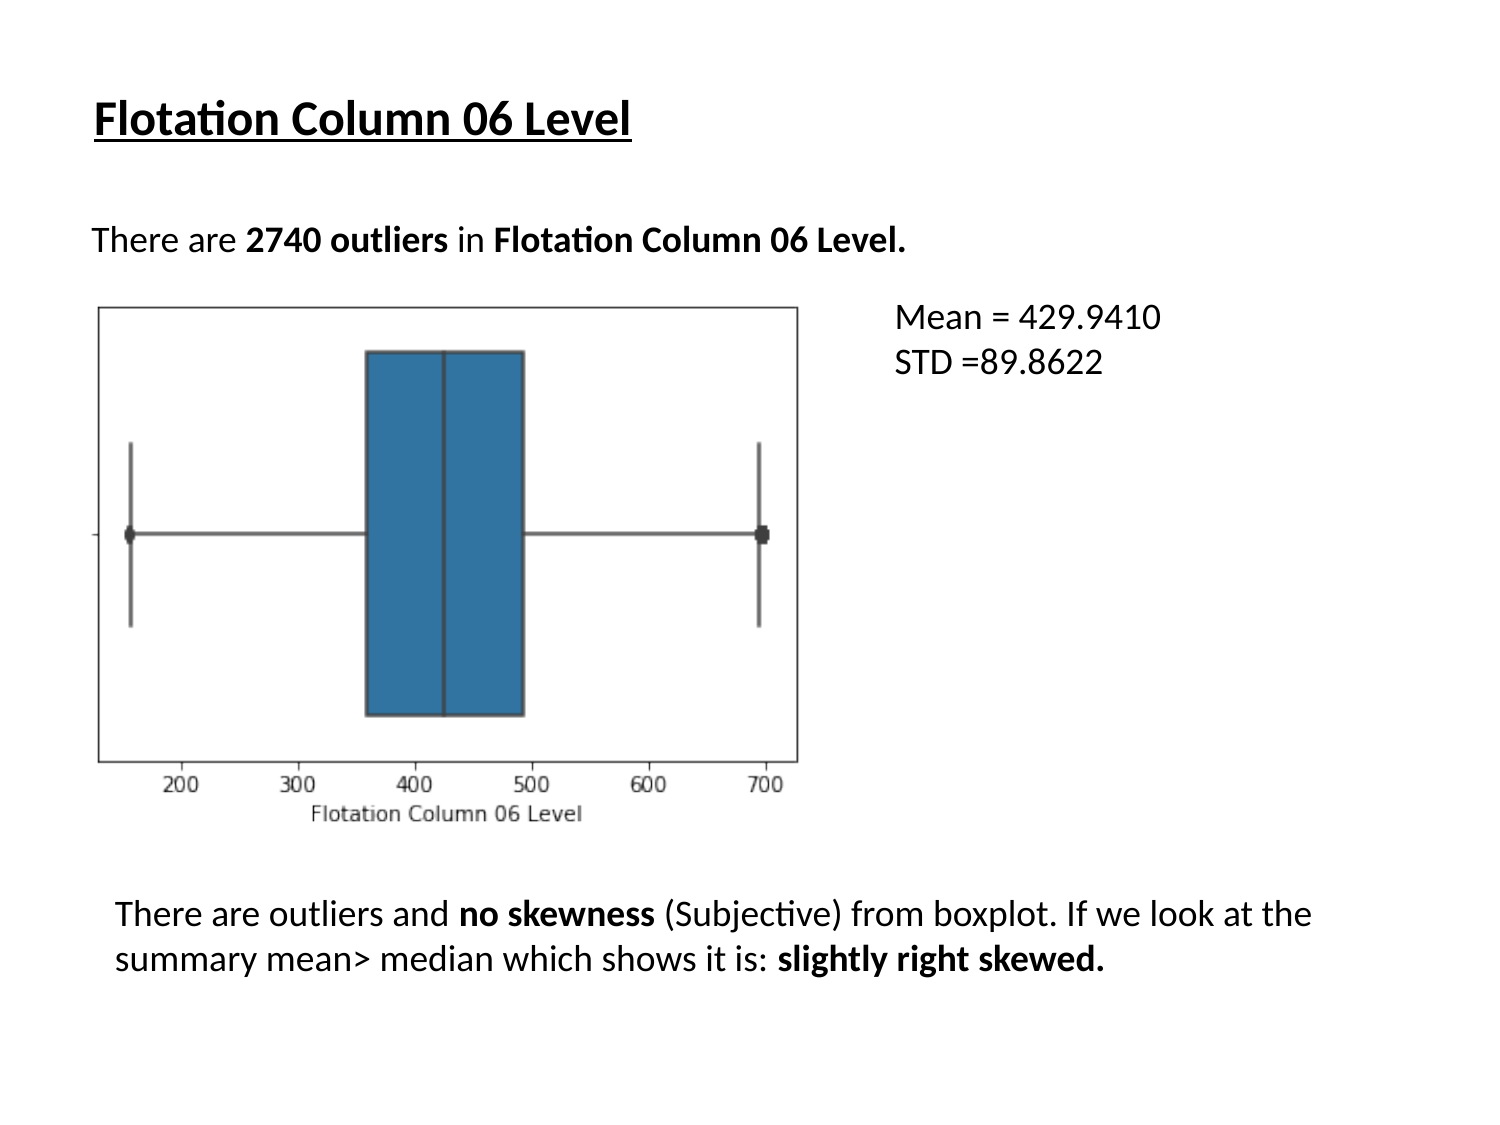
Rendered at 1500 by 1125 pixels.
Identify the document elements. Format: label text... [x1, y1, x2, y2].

picture [75, 286, 818, 841]
text_box Flotation Column 06 Level [79, 78, 647, 153]
text_box There are 2740 outliers in Flotation Column 06 Level. [76, 208, 1353, 268]
text_box There are outliers and no skewness (Subjective) from boxplot. If we look at the summary mean> median which shows it is: slightly right skewed. [100, 881, 1447, 987]
text_box Mean = 429.9410 STD =89.8622 [879, 284, 1500, 390]
